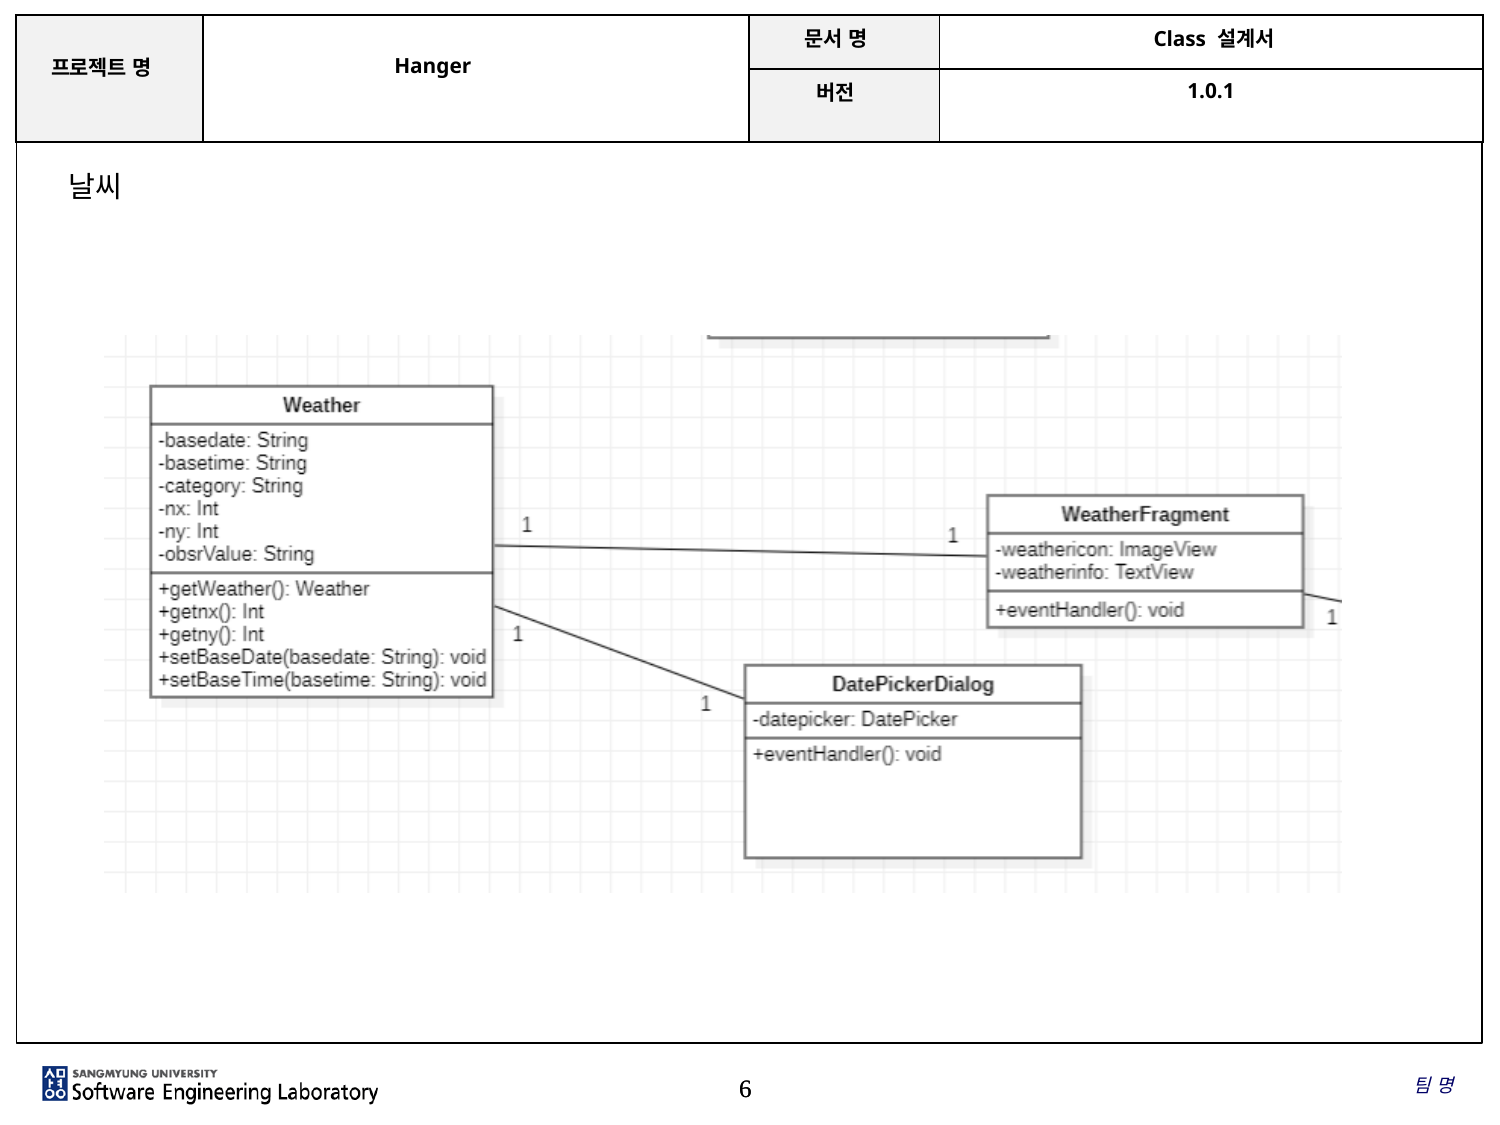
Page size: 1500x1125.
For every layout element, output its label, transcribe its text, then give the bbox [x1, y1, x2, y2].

picture [104, 335, 1342, 894]
table_cell 1.0.1 [940, 70, 1482, 141]
table_header 프로젝트 명 [17, 16, 202, 141]
table_header 문서 명 [750, 16, 939, 68]
text_box 날씨 [53, 160, 555, 211]
table_header Class 설계서 [940, 16, 1482, 68]
table_header Hanger [204, 16, 748, 141]
footer 팀 명 [994, 1060, 1454, 1110]
picture [42, 1066, 382, 1106]
table_cell 버전 [750, 70, 939, 141]
